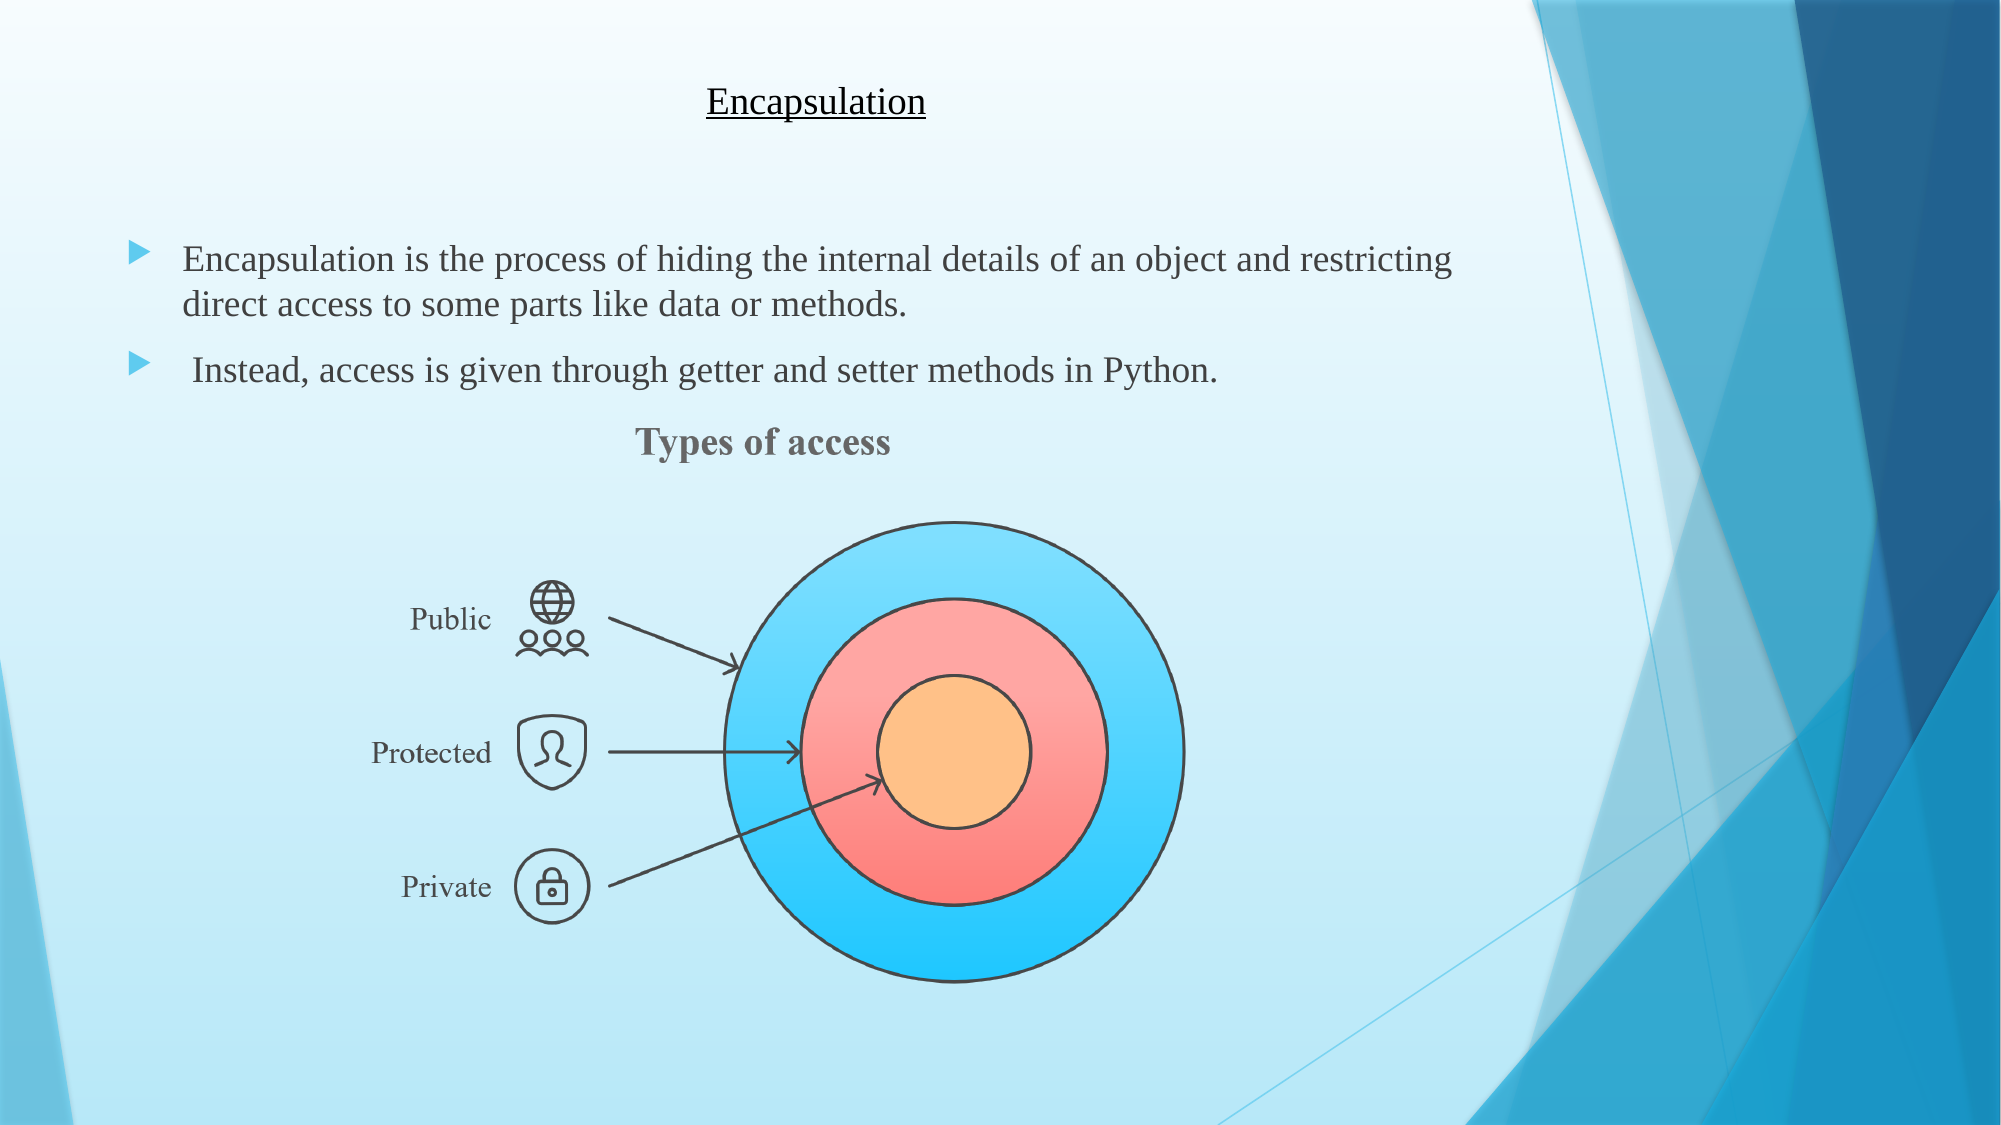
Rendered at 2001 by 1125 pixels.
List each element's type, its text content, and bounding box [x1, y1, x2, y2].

text_box Encapsulation is the process of hiding the internal details of an object and restricting direct access to some parts like data or methods. Instead, access is given through getter and setter methods in Python. [111, 226, 1522, 864]
picture [302, 333, 1222, 1059]
title Encapsulation [111, 21, 1522, 132]
